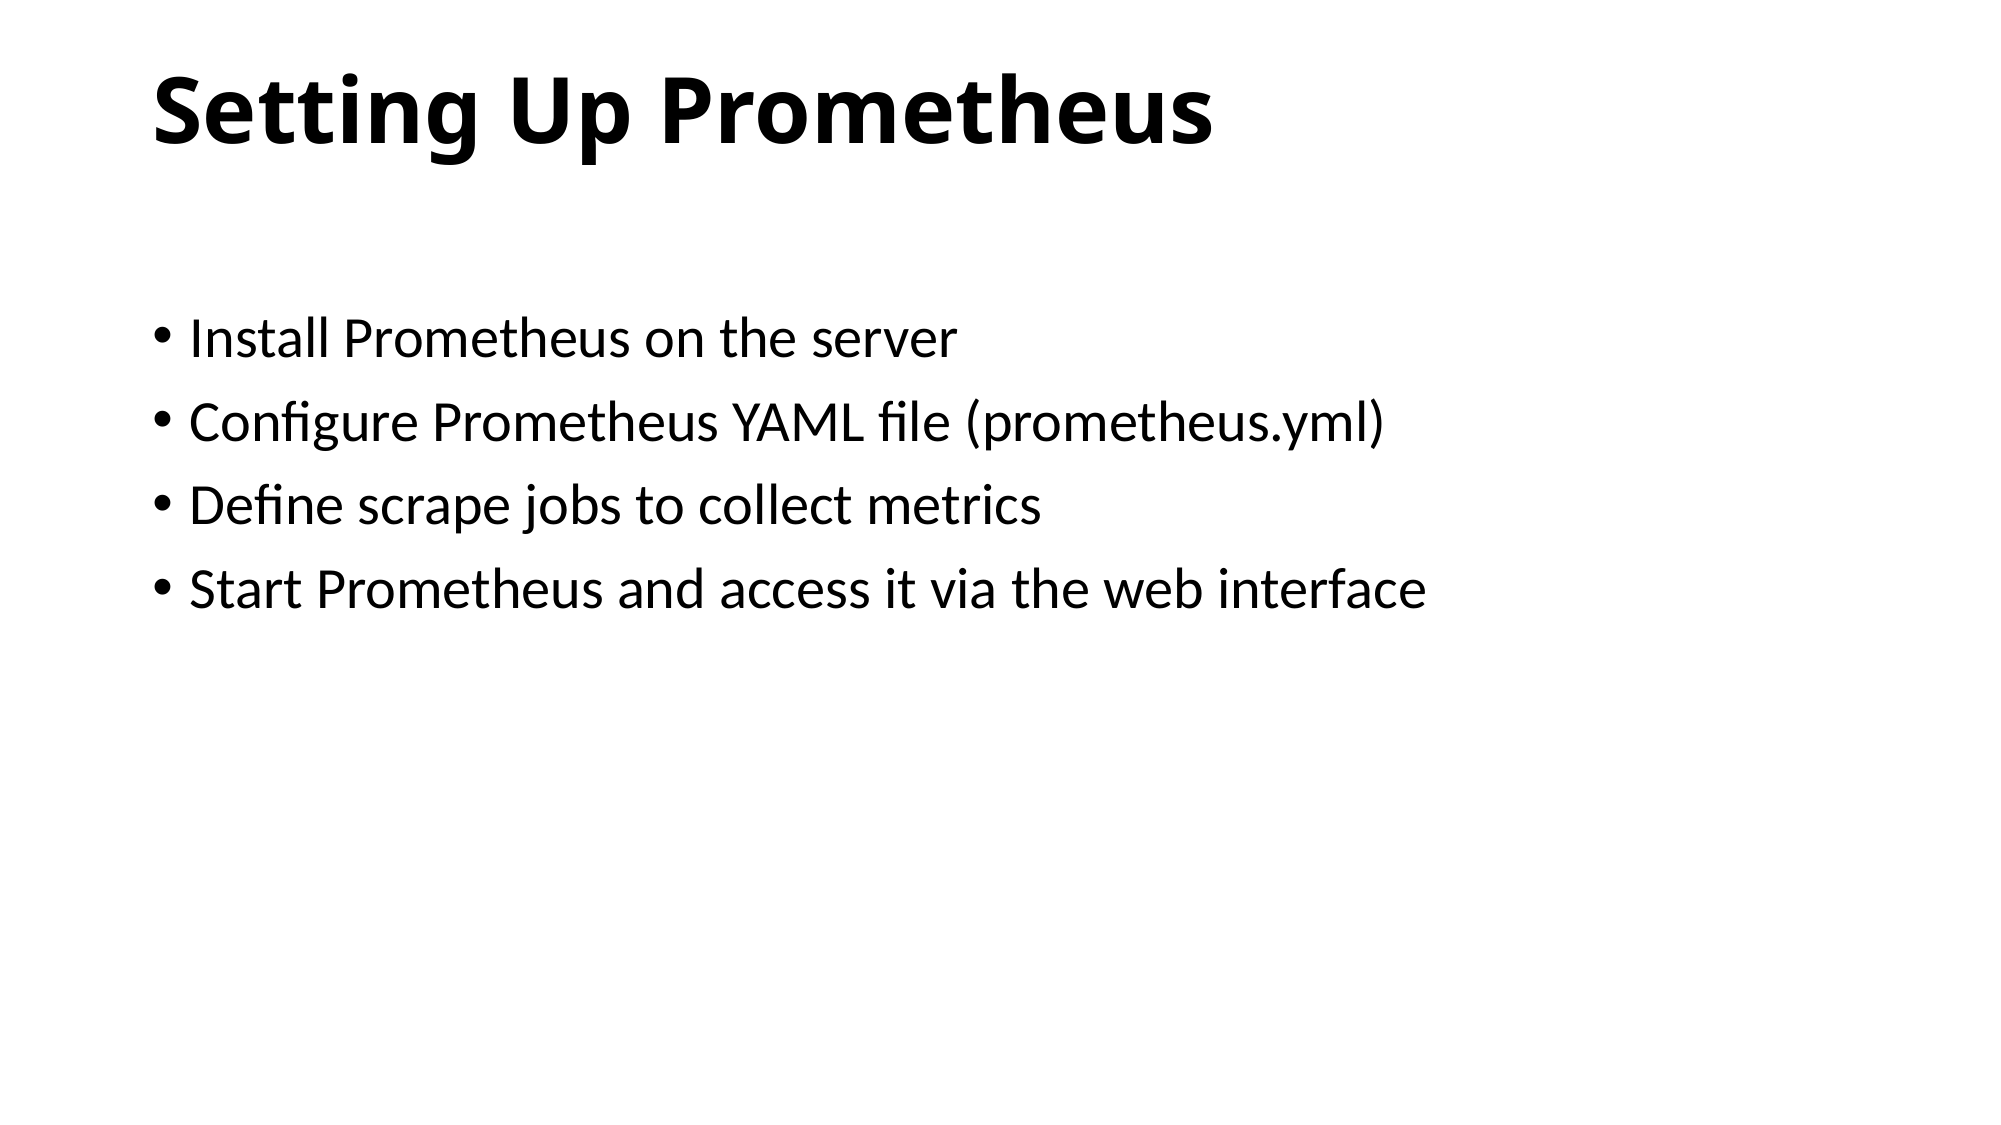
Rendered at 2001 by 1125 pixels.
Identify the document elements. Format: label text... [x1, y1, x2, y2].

list Install Prometheus on the server Configure Prometheus YAML file (prometheus.yml) Define scrape jobs to collect metrics Start Prometheus and access it via the web interface [137, 299, 1863, 1014]
title Setting Up Prometheus [137, 59, 1863, 278]
